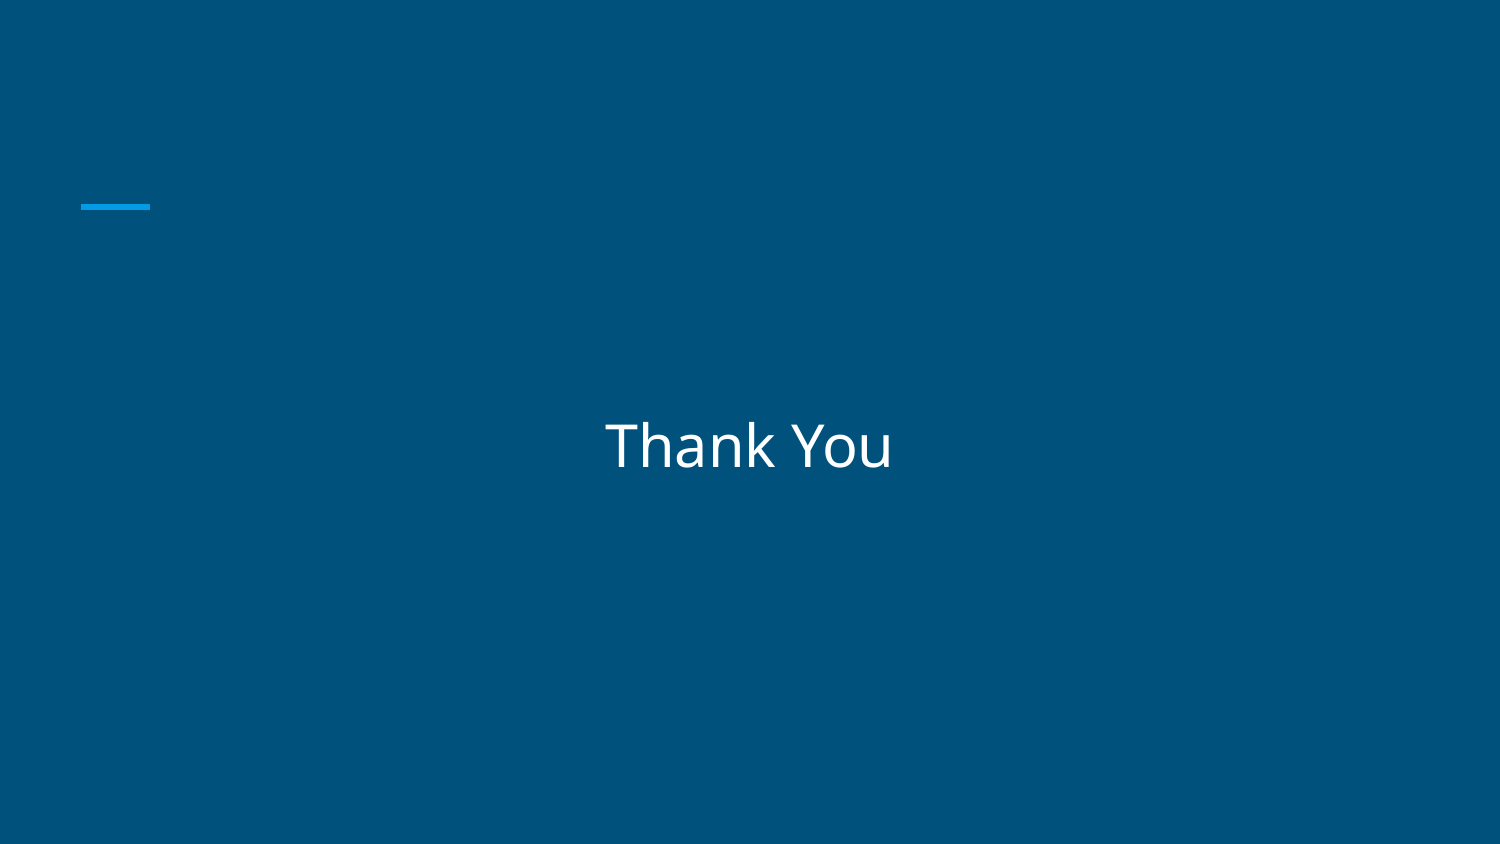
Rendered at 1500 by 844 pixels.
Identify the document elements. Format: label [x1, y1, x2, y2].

list [63, 244, 1437, 750]
